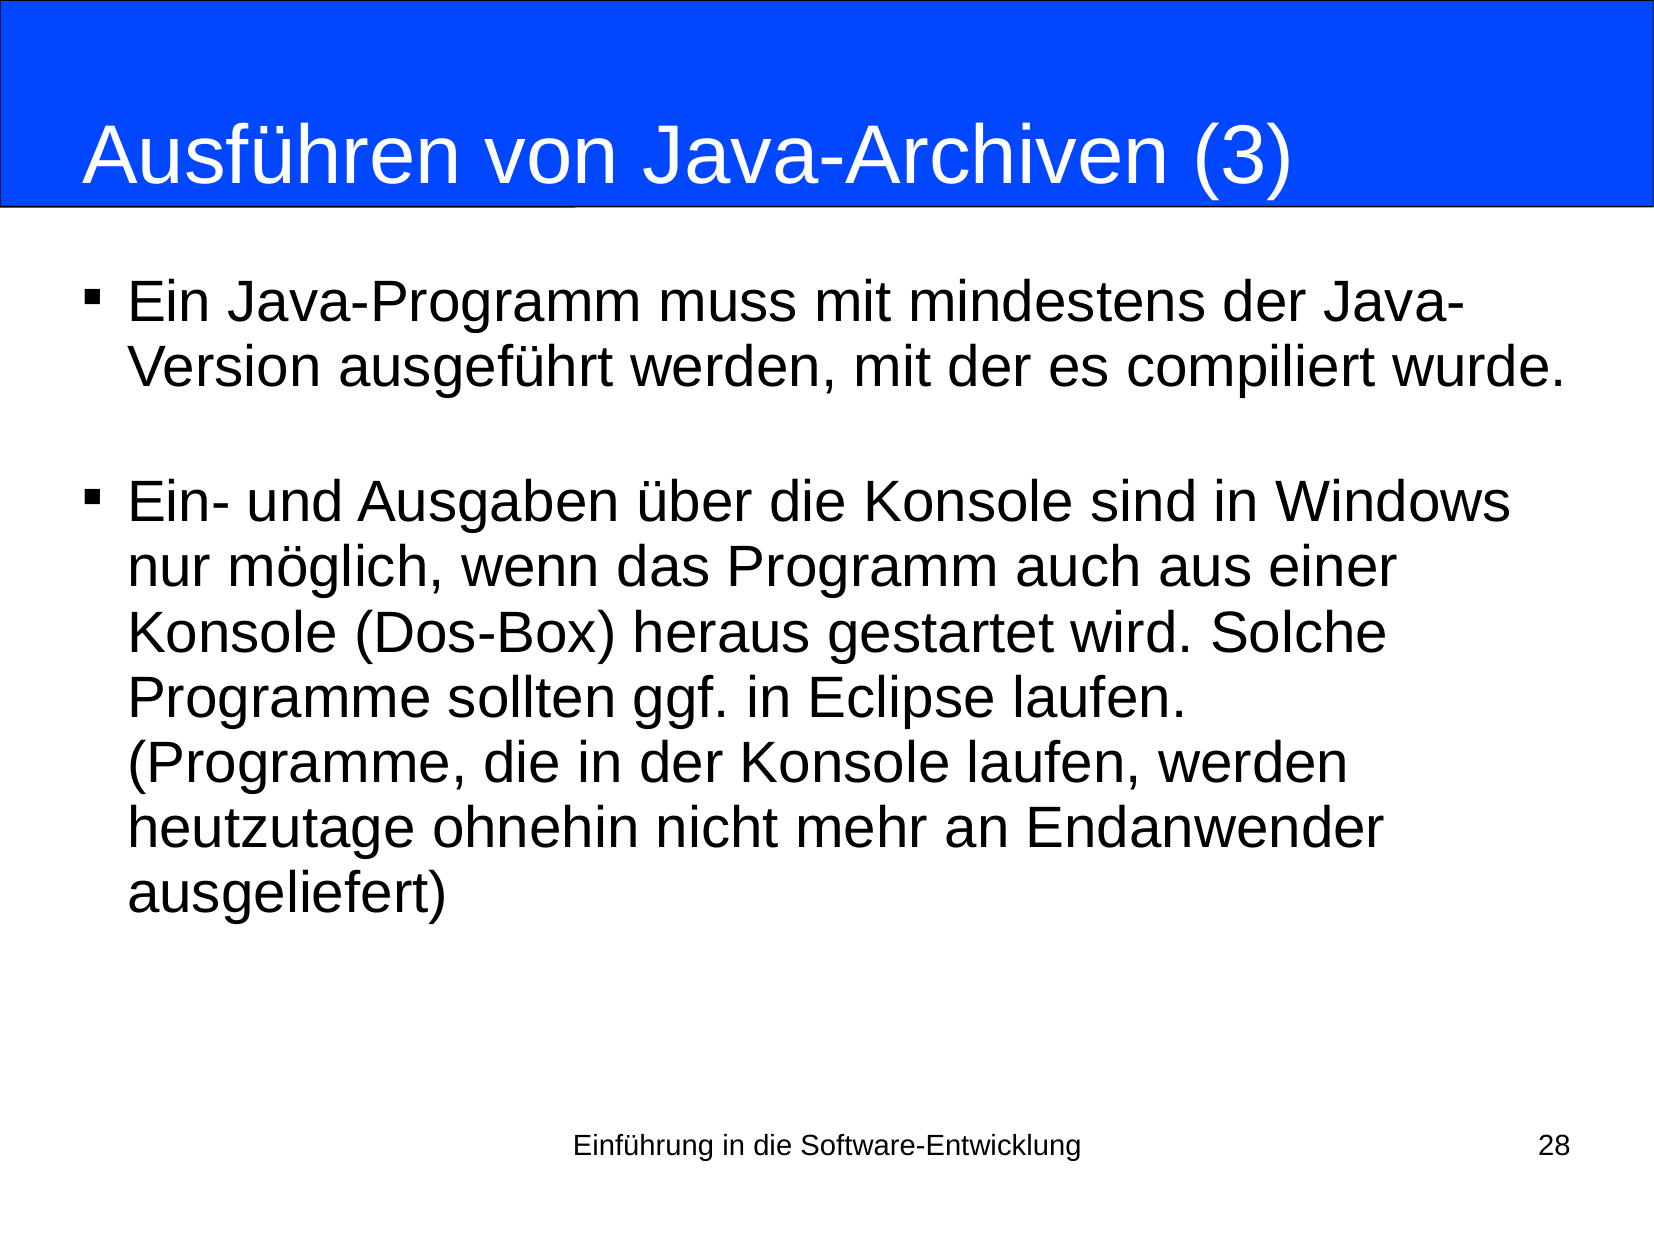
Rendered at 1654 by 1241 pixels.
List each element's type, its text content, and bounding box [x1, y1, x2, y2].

text_box [0, 0, 1654, 207]
footer Einführung in die Software-Entwicklung [565, 1129, 1090, 1215]
subtitle Ein Java-Programm muss mit mindestens der Java-Version ausgeführt werden, mit der es compiliert wurde. Ein- und Ausgaben über die Konsole sind in Windows nur möglich, wenn das Programm auch aus einer Konsole (Dos-Box) heraus gestartet wird. Solche Programme sollten ggf. in Eclipse laufen. (Programme, die in der Konsole laufen, werden heutzutage ohnehin nicht mehr an Endanwender ausgeliefert) [82, 265, 1572, 1129]
title Ausführen von Java-Archiven (3) [82, 49, 1571, 257]
slide_number 28 [1185, 1129, 1571, 1215]
